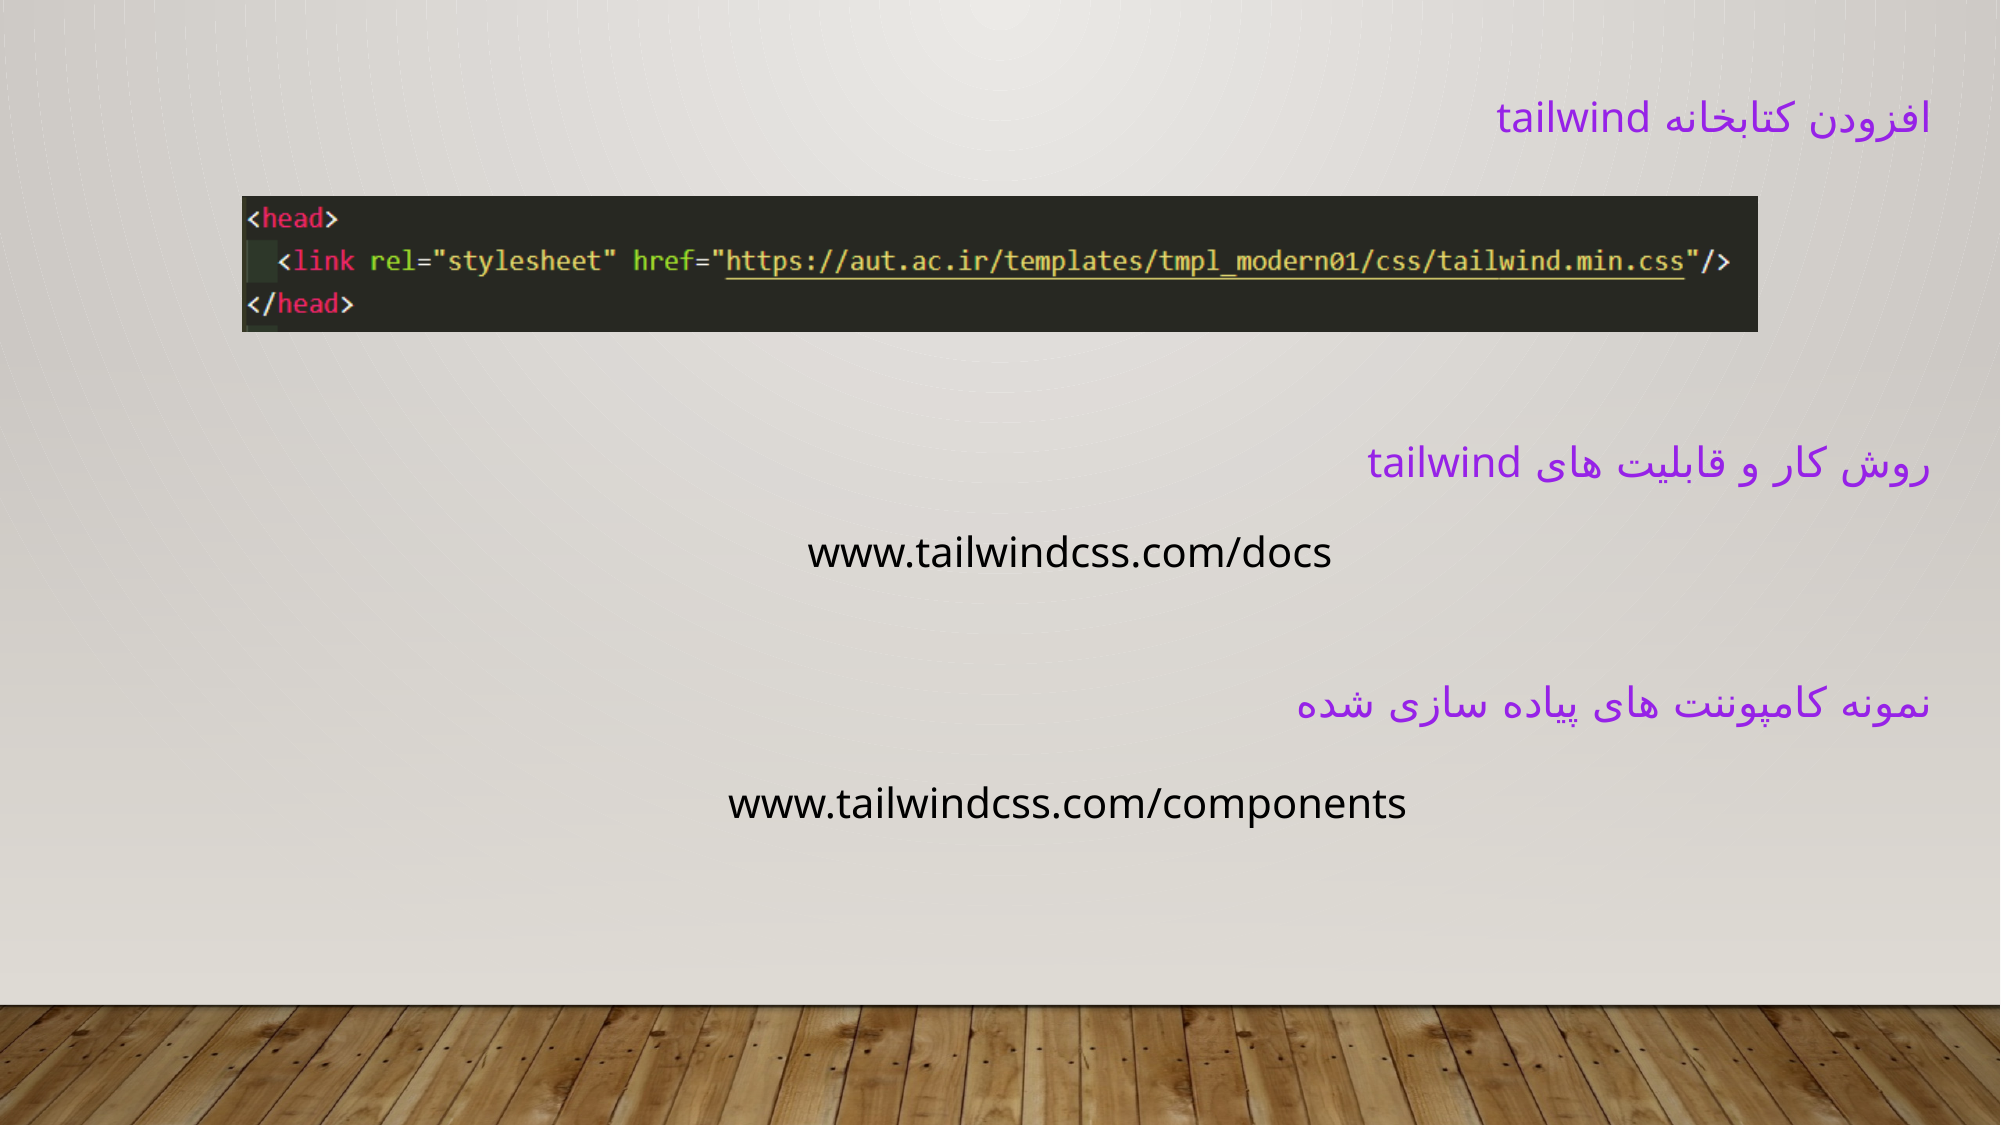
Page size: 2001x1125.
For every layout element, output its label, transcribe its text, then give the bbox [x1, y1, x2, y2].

picture [241, 196, 1759, 332]
picture [0, 1005, 2000, 1125]
text_box افزودن کتابخانه tailwind روش کار و قابلیت های tailwind www.tailwindcss.com/docs نمونه کامپوننت های پیاده سازی شده www.tailwindcss.com/components [52, 58, 1948, 910]
